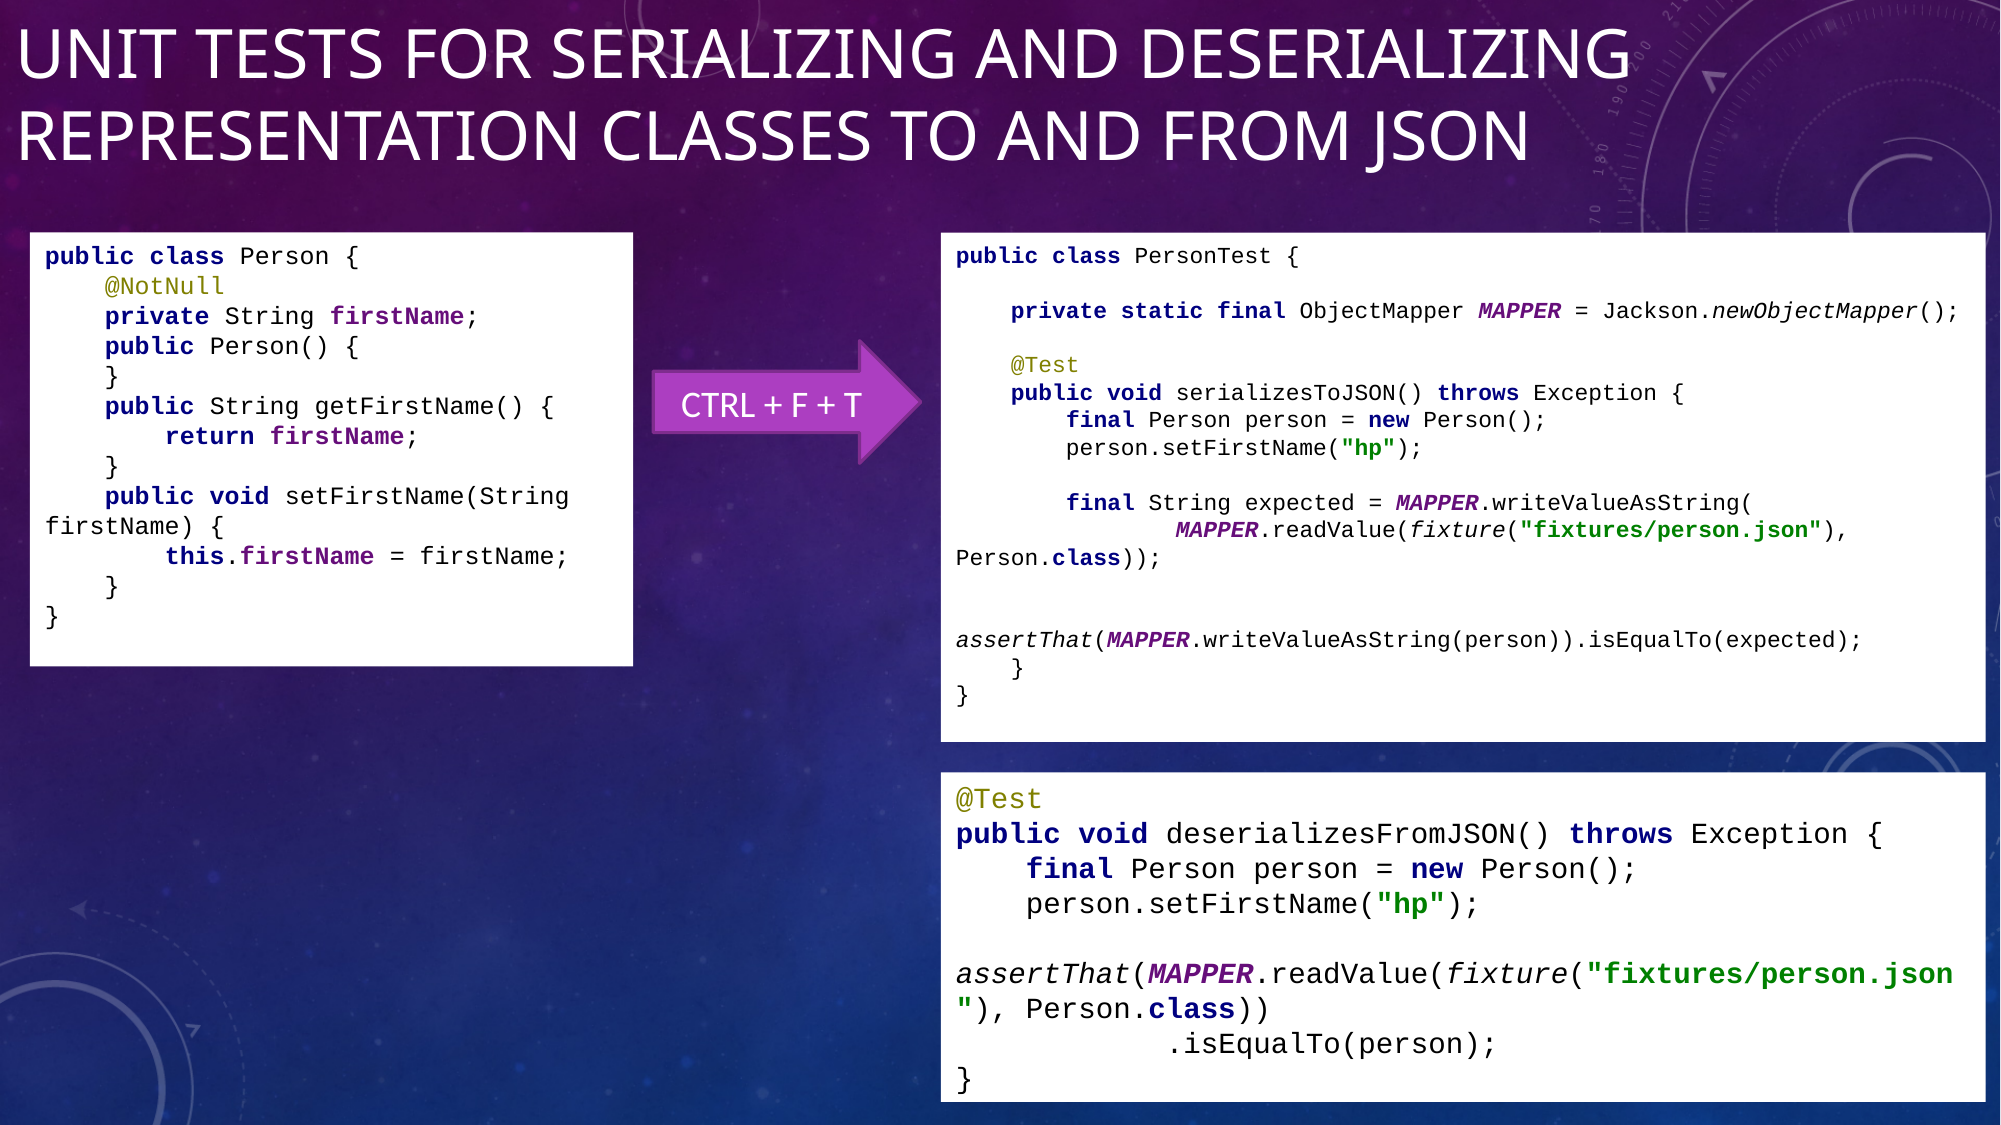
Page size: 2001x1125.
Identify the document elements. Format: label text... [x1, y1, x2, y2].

text_box CTRL + F + T [651, 339, 922, 465]
text_box public class Person { @NotNull private String firstName; public Person() { } public String getFirstName() { return firstName; } public void setFirstName(String firstName) { this.firstName = firstName; } } [29, 232, 634, 667]
text_box public class PersonTest { private static final ObjectMapper MAPPER = Jackson.newObjectMapper(); @Test public void serializesToJSON() throws Exception { final Person person = new Person(); person.setFirstName("hp"); final String expected = MAPPER.writeValueAsString( MAPPER.readValue(fixture("fixtures/person.json"), Person.class)); assertThat(MAPPER.writeValueAsString(person)).isEqualTo(expected); } } [940, 232, 1986, 742]
title unit tests for serializing and deserializing representation classes to and from JSON [0, 0, 1662, 185]
text_box @Test public void deserializesFromJSON() throws Exception { final Person person = new Person(); person.setFirstName("hp"); assertThat(MAPPER.readValue(fixture("fixtures/person.json"), Person.class)) .isEqualTo(person); } [940, 772, 1986, 1102]
picture [0, 0, 2001, 1125]
